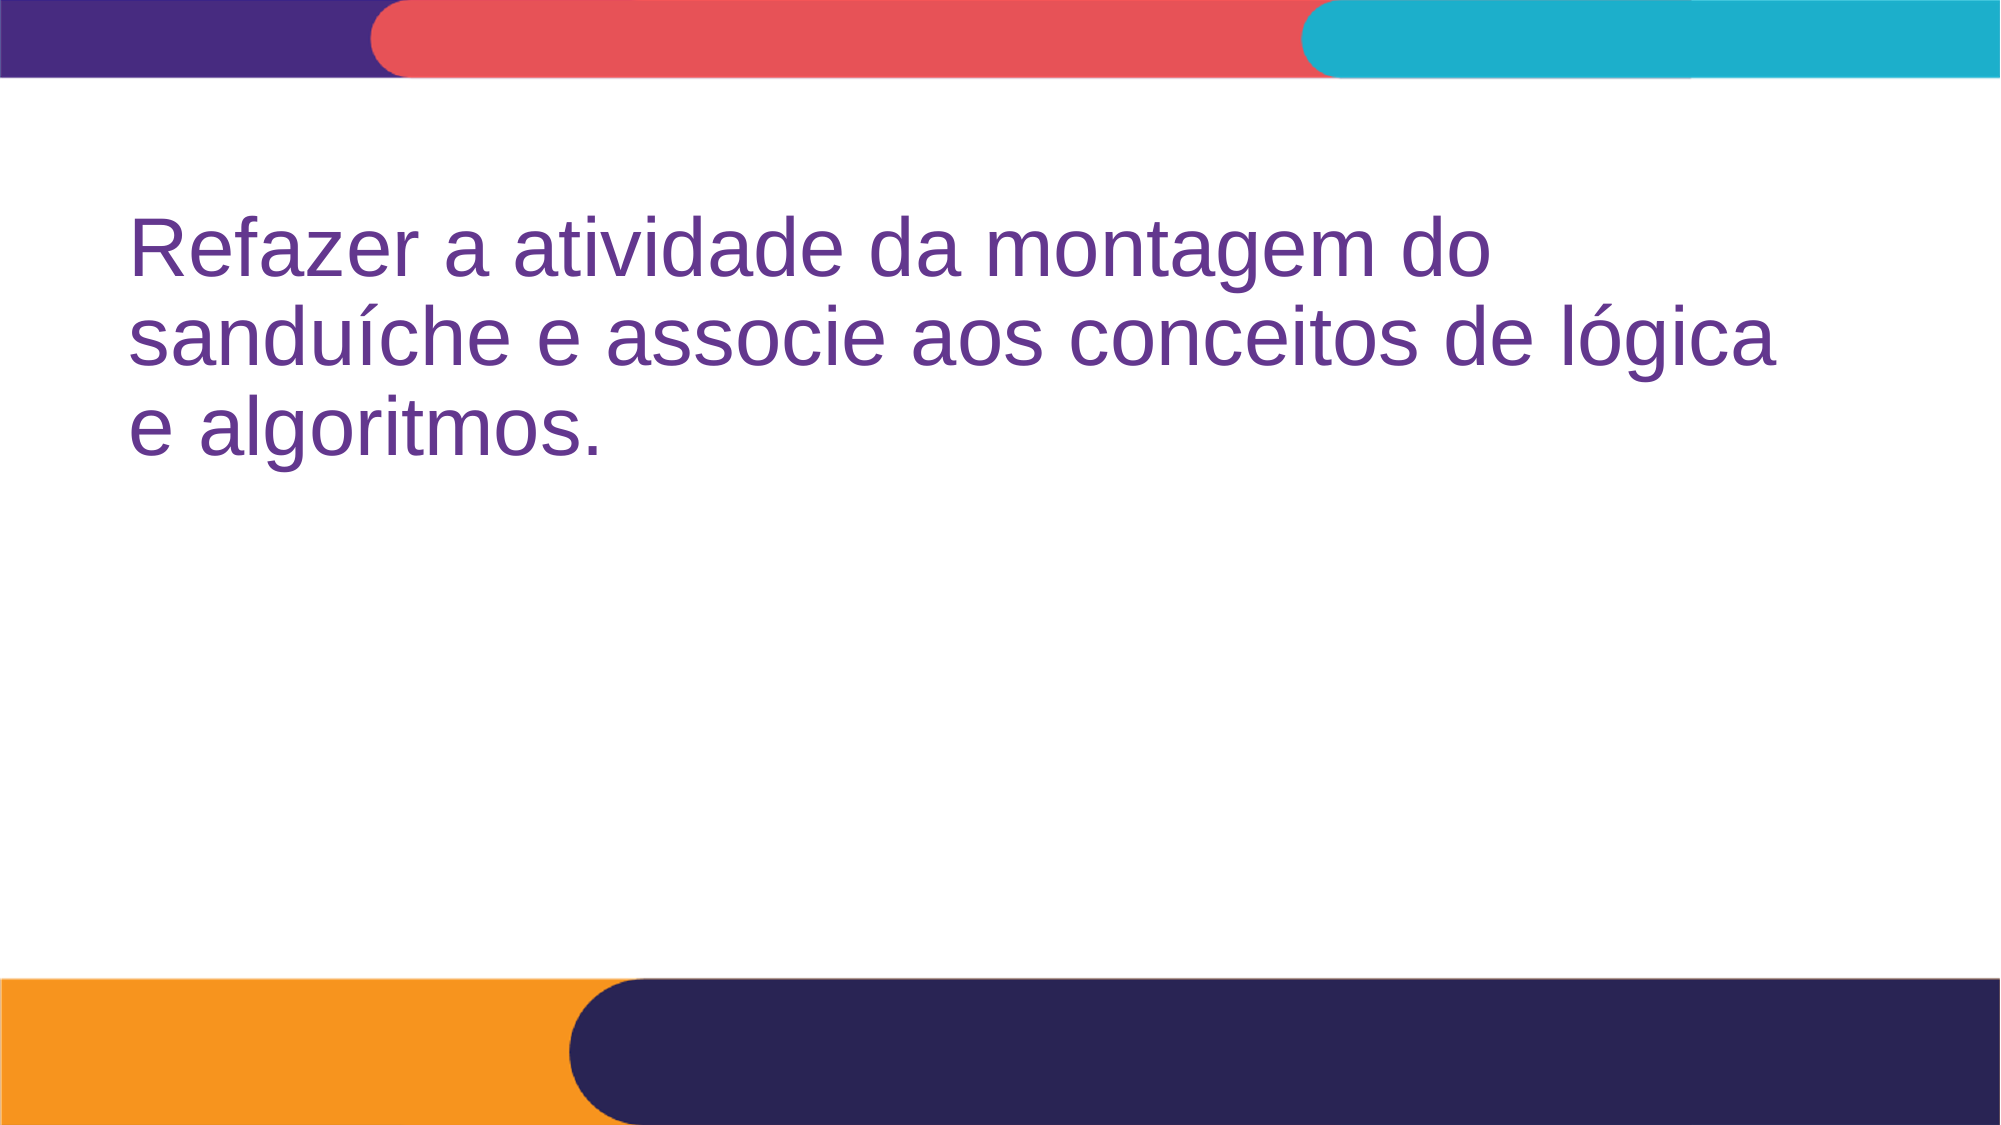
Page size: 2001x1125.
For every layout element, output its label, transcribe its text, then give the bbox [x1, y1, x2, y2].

picture [0, 0, 2000, 1125]
title Refazer a atividade da montagem do sanduíche e associe aos conceitos de lógica e algoritmos. [113, 241, 1839, 627]
